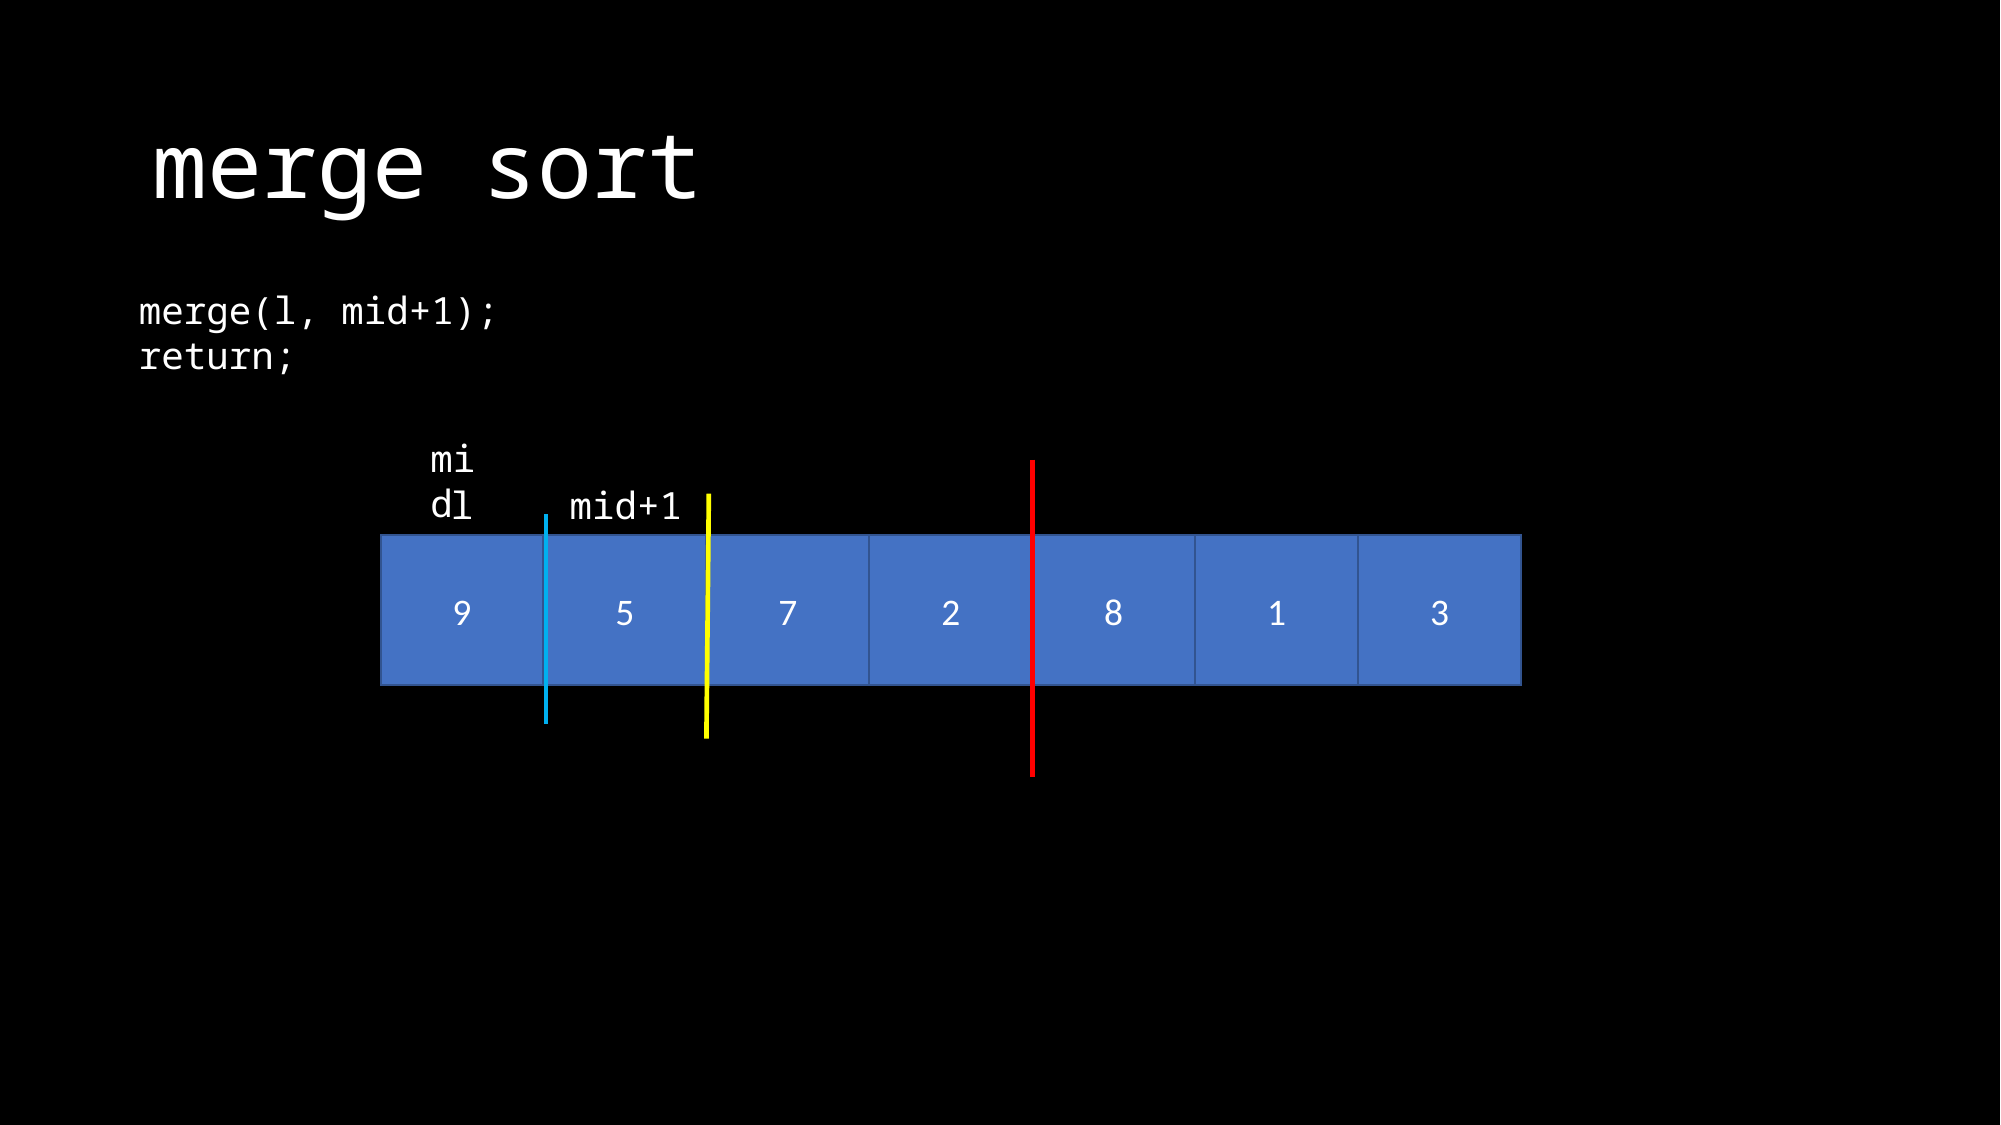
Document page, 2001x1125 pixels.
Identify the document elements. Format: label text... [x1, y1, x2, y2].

text_box 5 [548, 534, 705, 686]
text_box 8 [1035, 534, 1194, 686]
text_box 7 [710, 534, 868, 686]
title merge sort [137, 59, 1863, 278]
text_box 9 [380, 534, 542, 686]
text_box mid [415, 427, 509, 533]
text_box merge(l, mid+1); return; [124, 279, 514, 385]
text_box 3 [1357, 534, 1522, 686]
text_box 1 [1194, 534, 1357, 686]
text_box 2 [868, 534, 1030, 686]
text_box mid+1 [554, 474, 697, 535]
